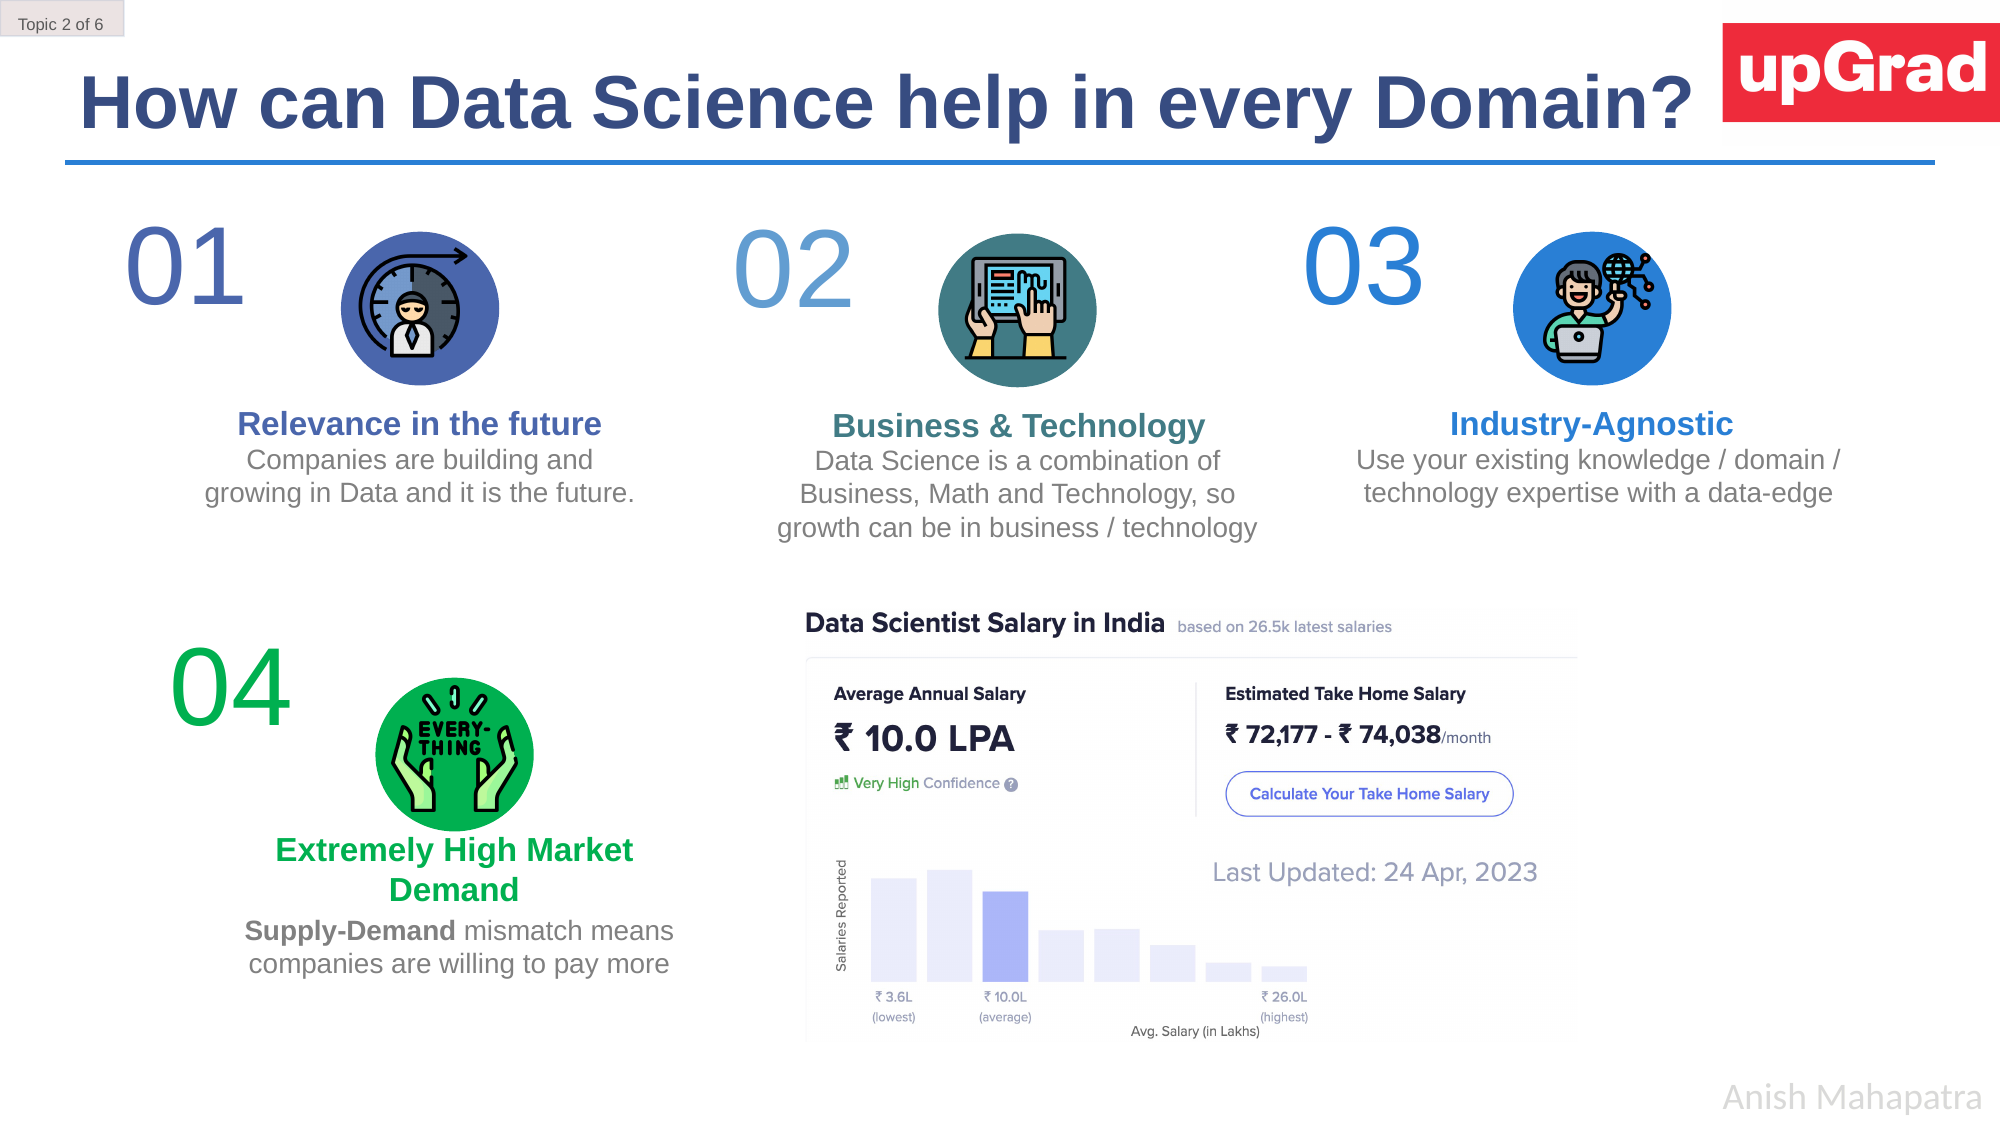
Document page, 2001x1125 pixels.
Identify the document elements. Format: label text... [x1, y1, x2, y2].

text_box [732, 196, 1266, 544]
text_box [168, 608, 1578, 1042]
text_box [1302, 193, 1847, 509]
text_box Topic 2 of 6 [3, 0, 124, 42]
text_box How can Data Science help in every Domain? [65, 46, 1818, 152]
picture [1722, 0, 2000, 146]
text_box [123, 193, 646, 509]
